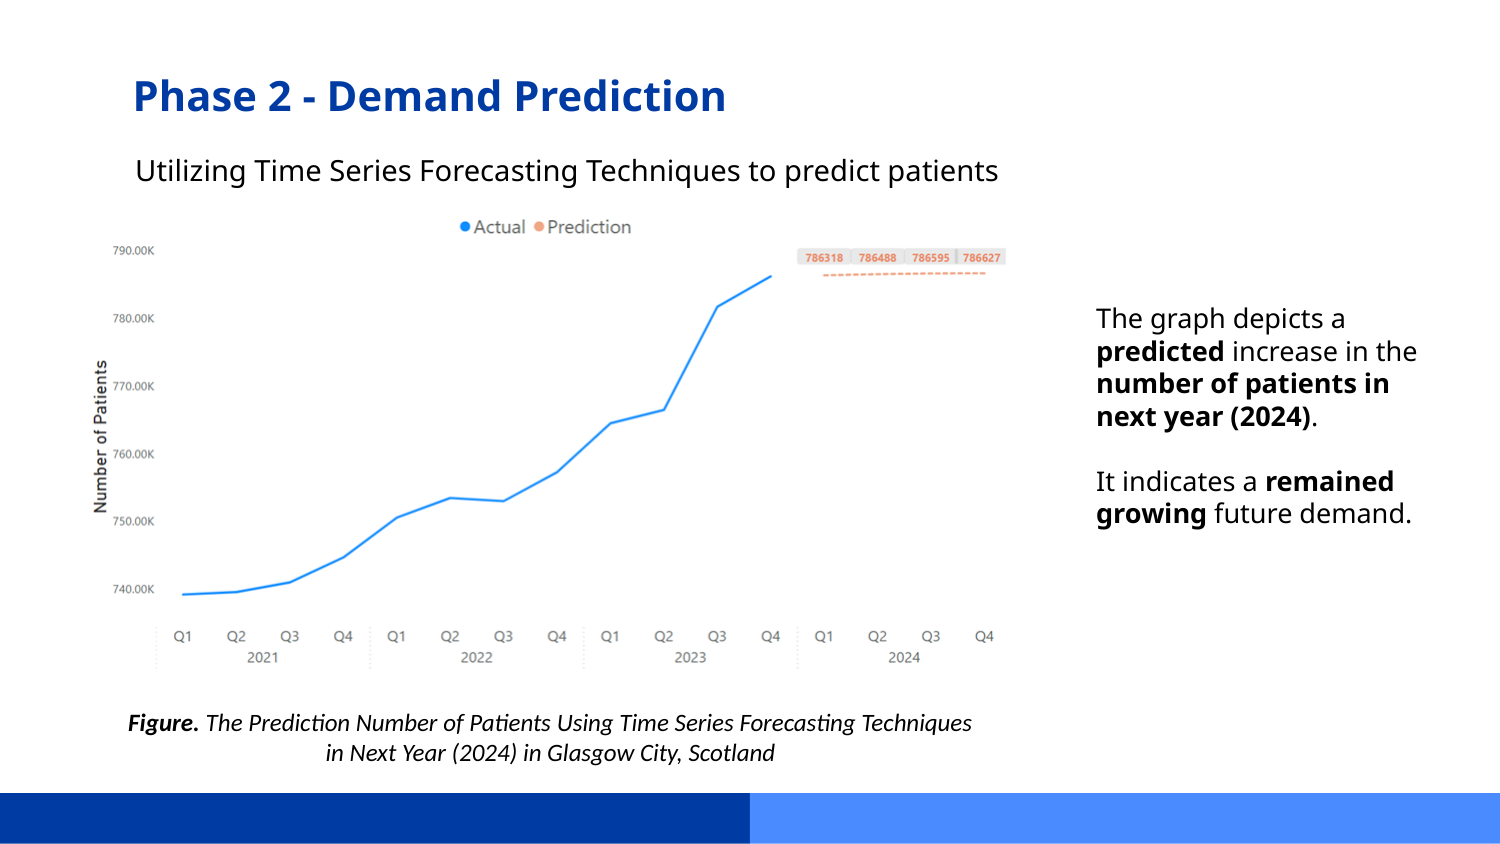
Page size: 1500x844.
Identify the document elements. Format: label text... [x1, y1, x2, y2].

picture [80, 209, 1022, 685]
text_box The graph depicts a predicted increase in the number of patients in next year (2024). It indicates a remained growing future demand. [1081, 286, 1459, 608]
text_box Figure. The Prediction Number of Patients Using Time Series Forecasting Techniques in Next Year (2024) in Glasgow City, Scotland [112, 693, 990, 782]
title Phase 2 - Demand Prediction [117, 54, 856, 138]
text_box Utilizing Time Series Forecasting Techniques to predict patients [120, 137, 1104, 203]
